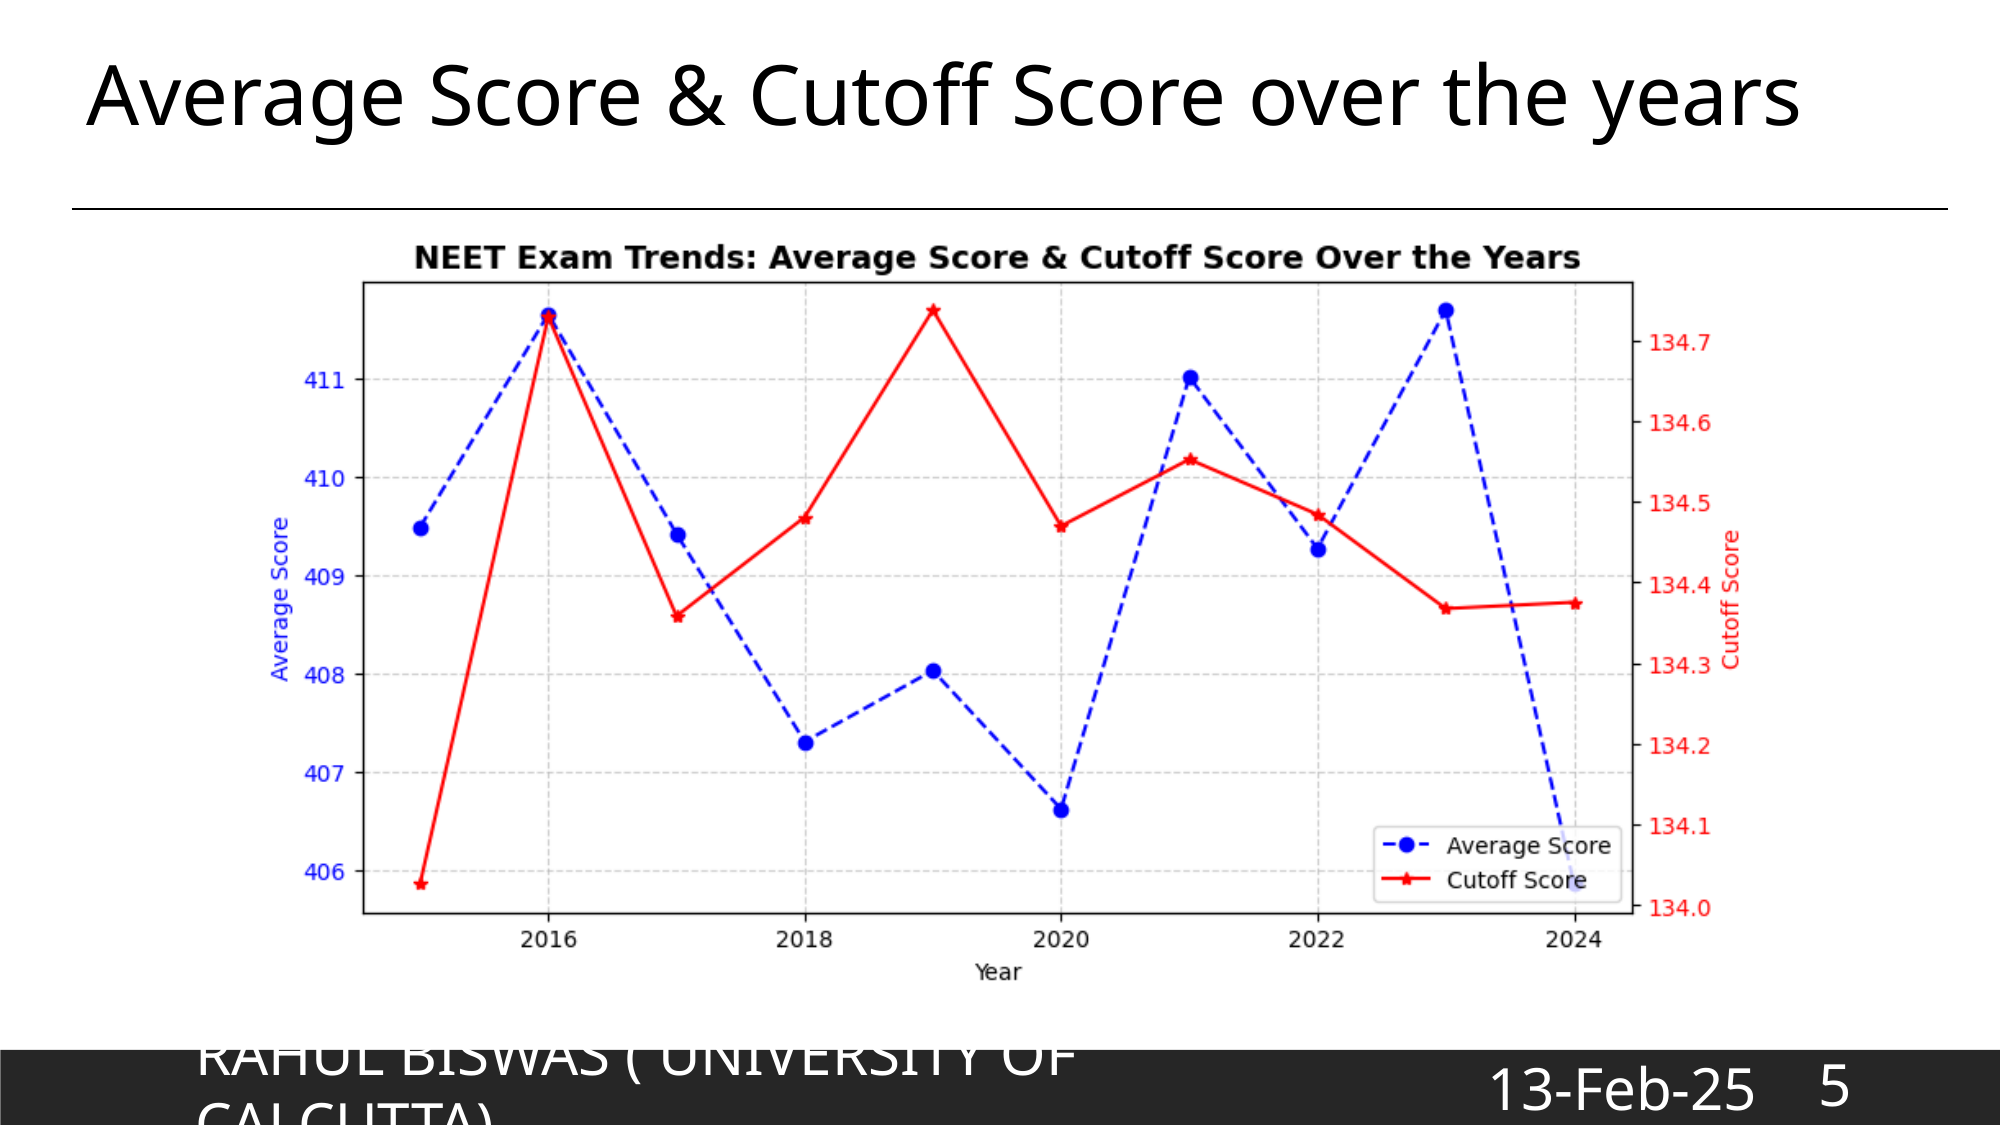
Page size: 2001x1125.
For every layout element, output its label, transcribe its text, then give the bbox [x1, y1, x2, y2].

slide_number 13-Feb-25 [1348, 1057, 1773, 1118]
footer Rahul Biswas ( University of Calcutta) [180, 1057, 1299, 1118]
slide_number 5 [1803, 1057, 1932, 1118]
text_box Average Score & Cutoff Score over the years [71, 34, 1948, 150]
picture [254, 228, 1760, 1001]
